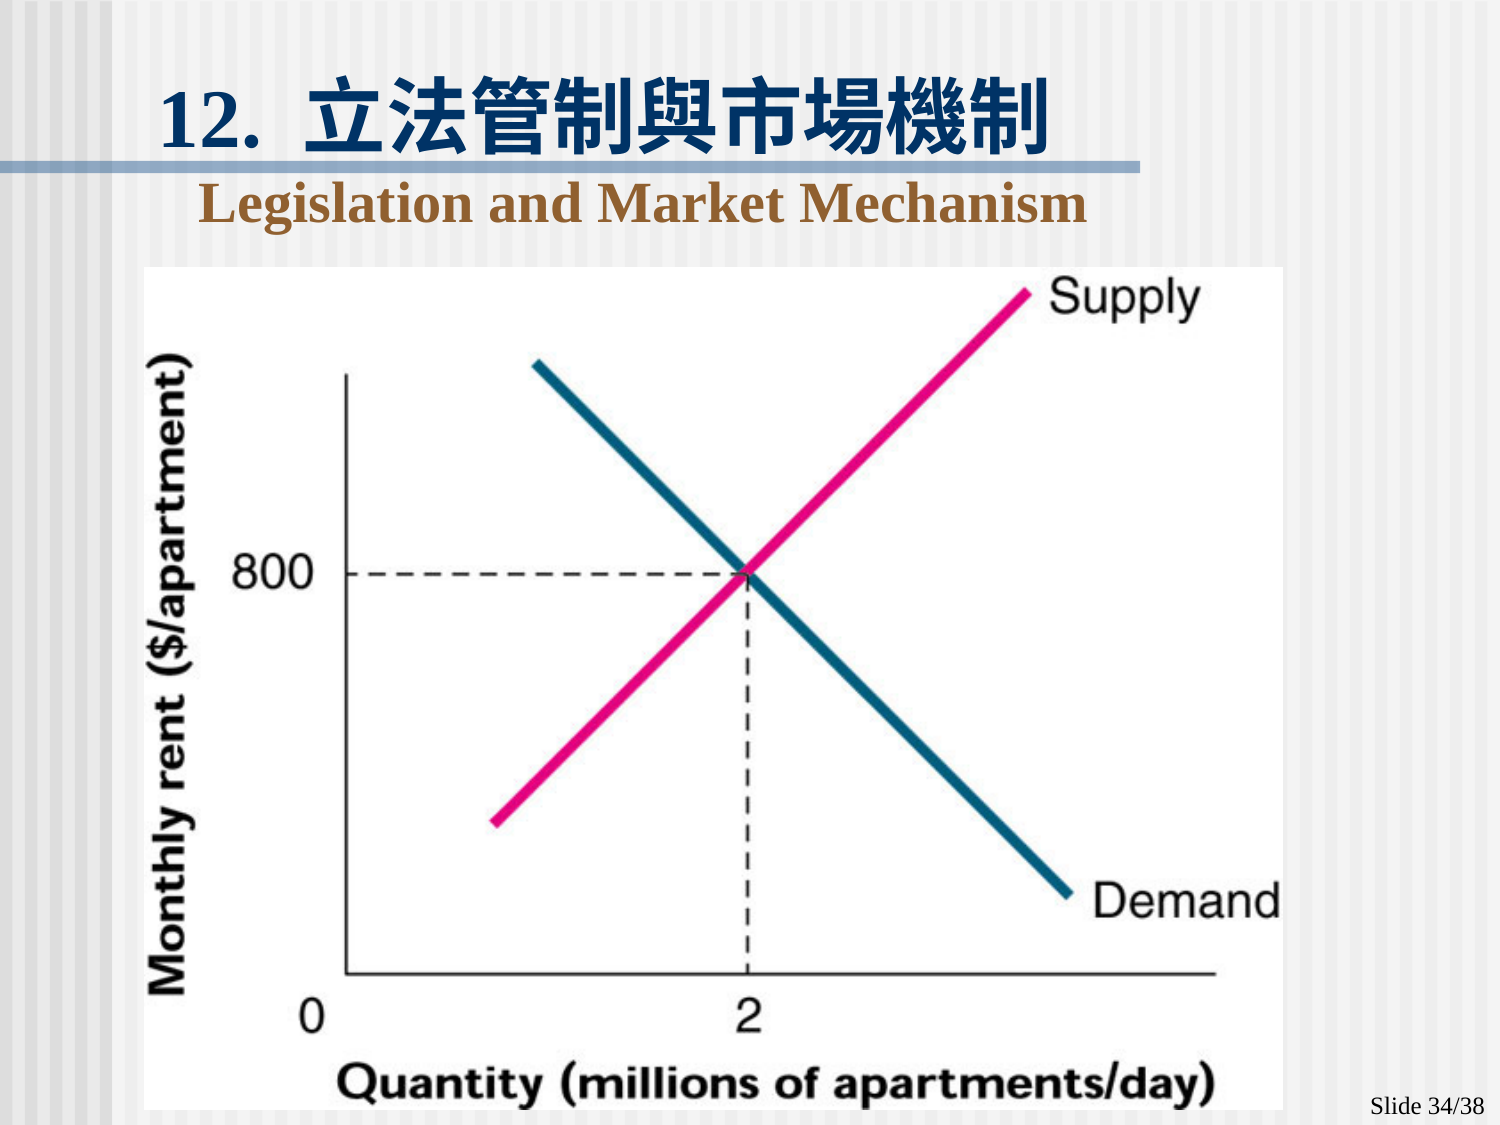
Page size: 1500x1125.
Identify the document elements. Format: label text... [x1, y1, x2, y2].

picture [144, 266, 1283, 1110]
slide_number Slide 34/38 [1187, 1052, 1500, 1125]
title 12. 立法管制與市場機制 Legislation and Market Mechanism [142, 54, 1483, 242]
